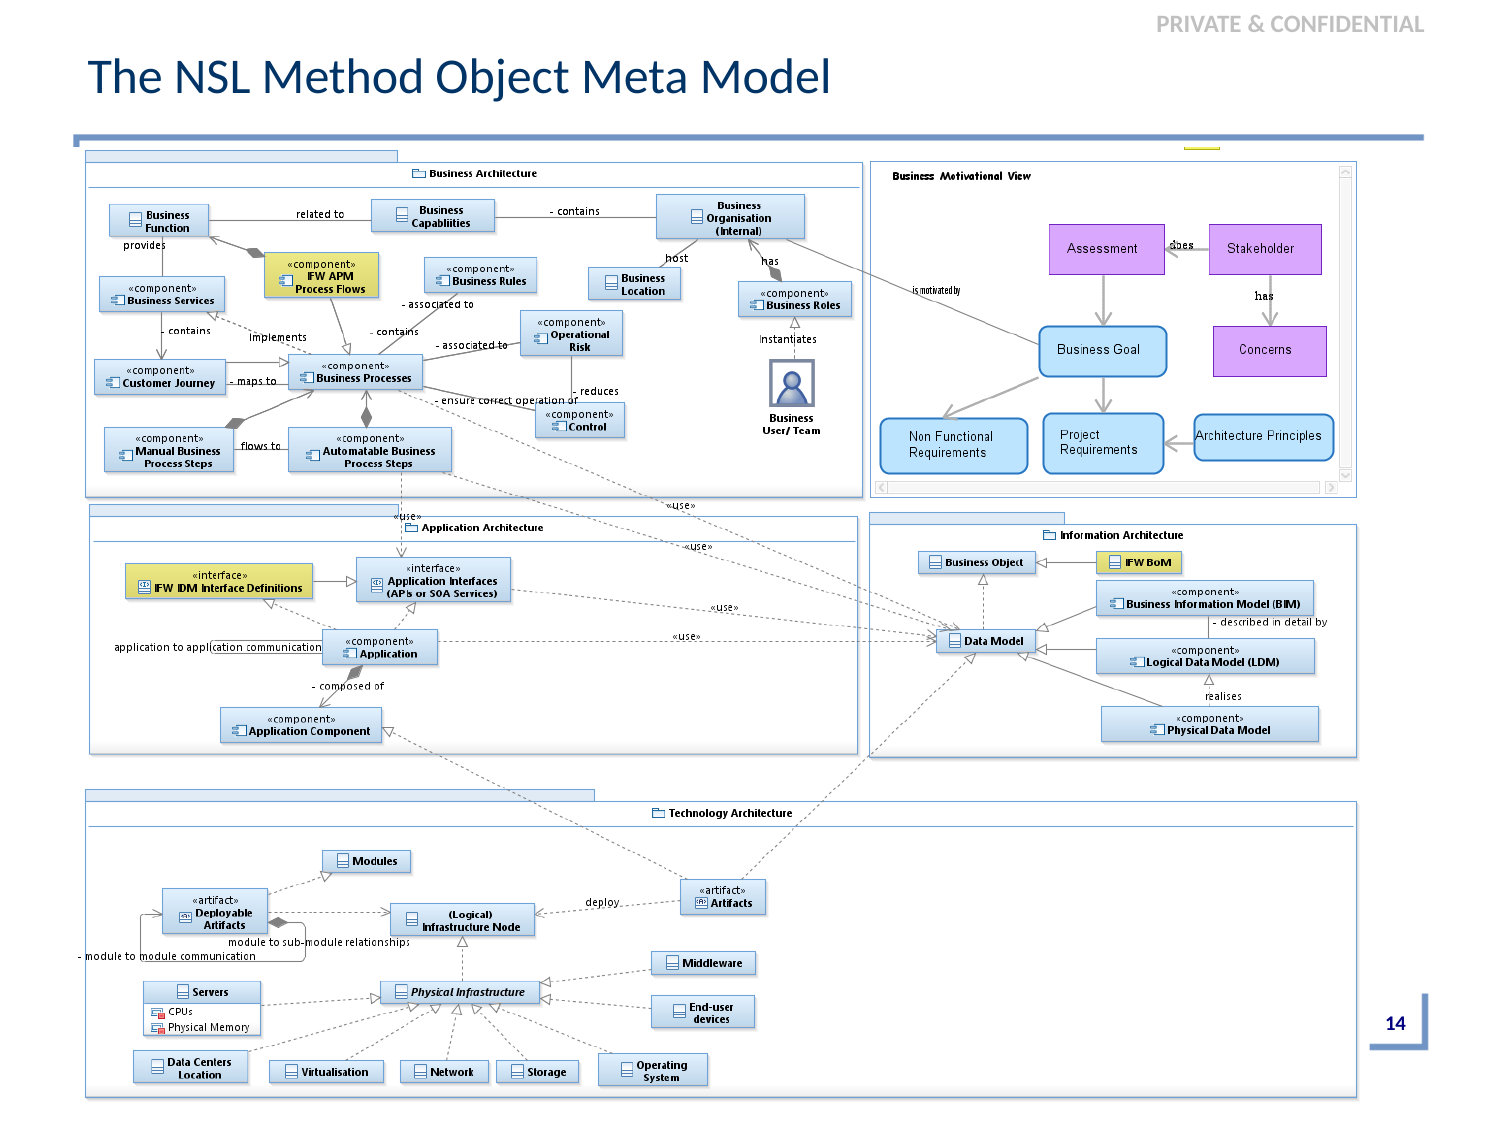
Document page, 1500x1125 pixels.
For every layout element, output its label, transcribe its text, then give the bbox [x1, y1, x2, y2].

slide_number 14 [1374, 1002, 1421, 1049]
title The NSL Method Object Meta Model [73, 18, 1410, 129]
picture [55, 133, 1432, 1111]
